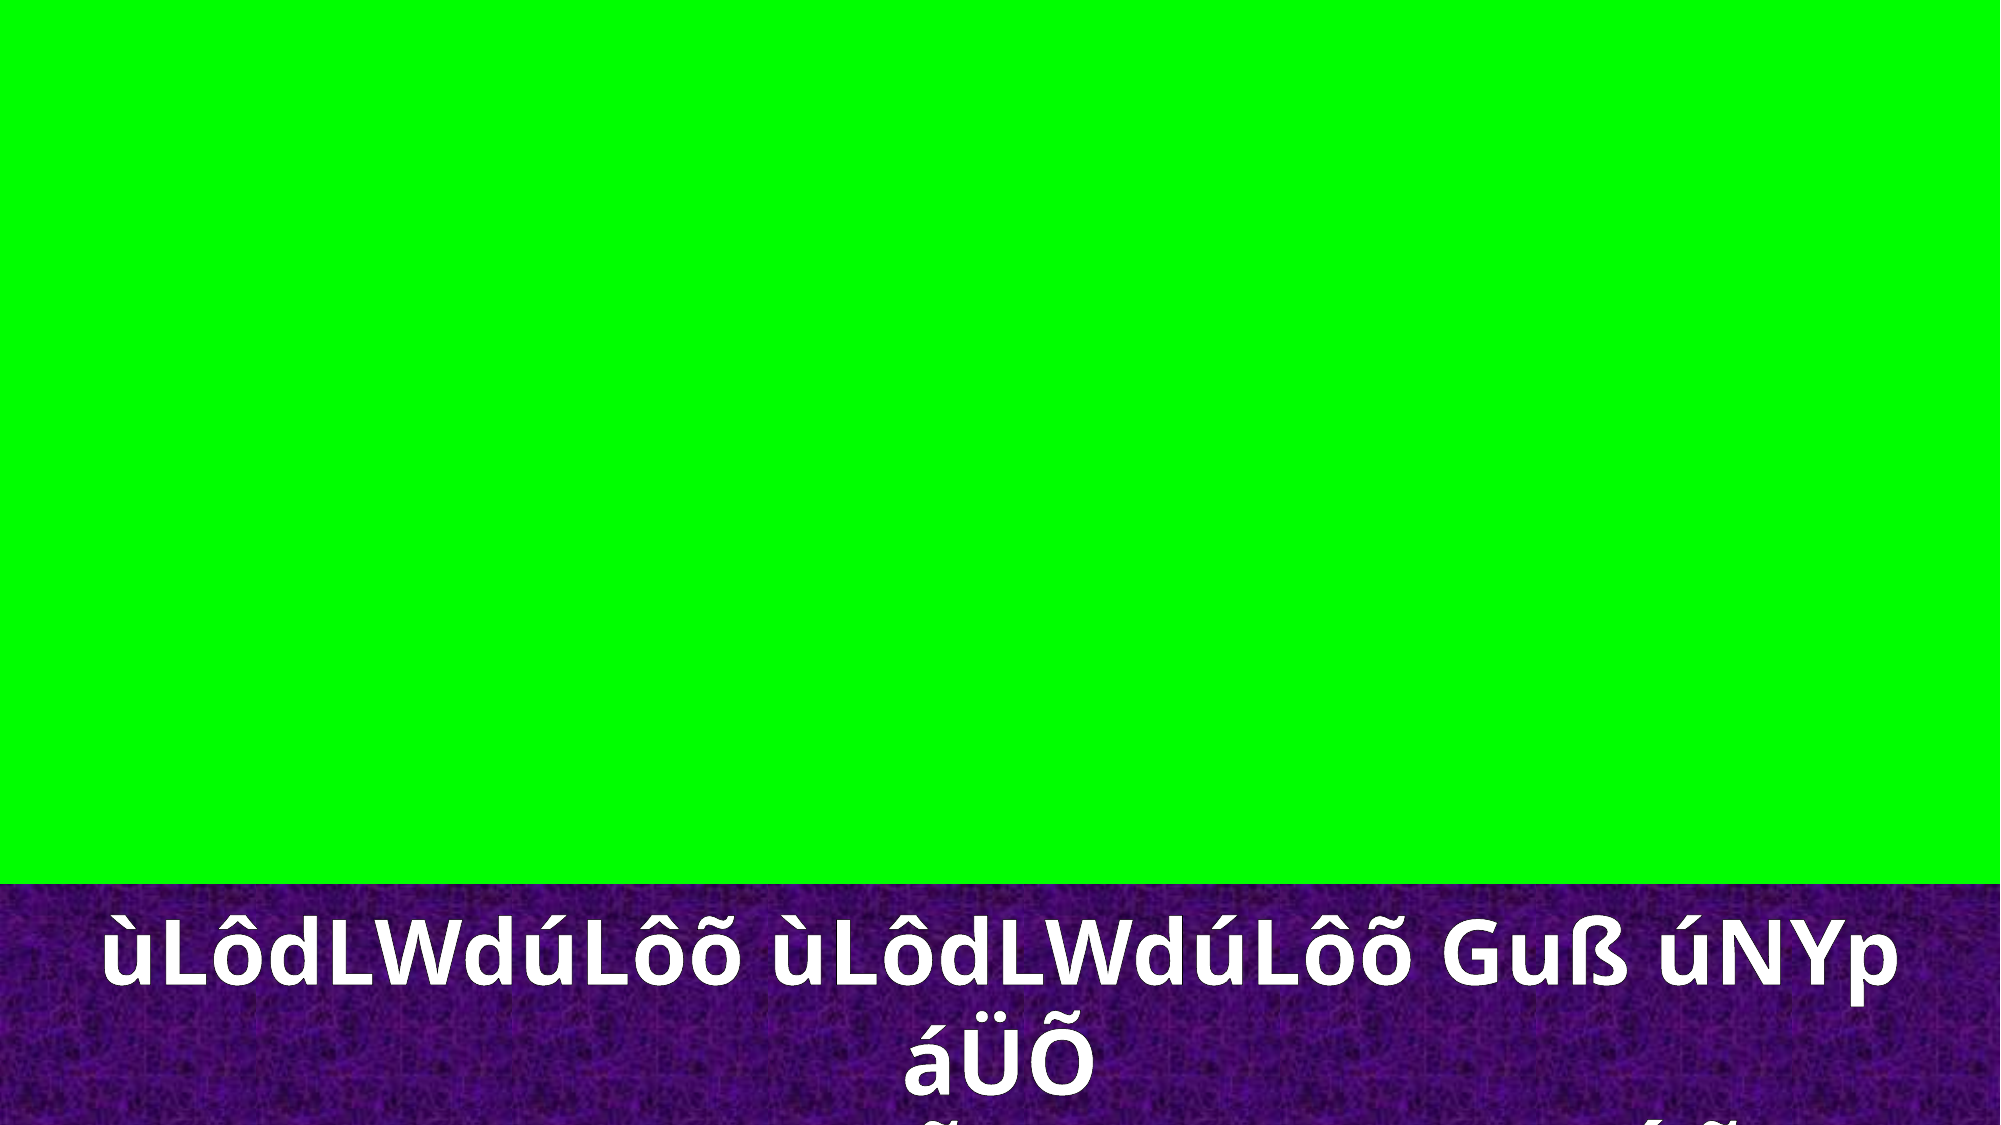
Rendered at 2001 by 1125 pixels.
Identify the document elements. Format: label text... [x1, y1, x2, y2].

text_box ùLôdLWdúLôõ ùLôdLWdúLôõ Guß úNYp áÜÕ LôûX«úX Li®¯jÕ LojRûWúV úRÓÕ [0, 886, 2000, 1125]
